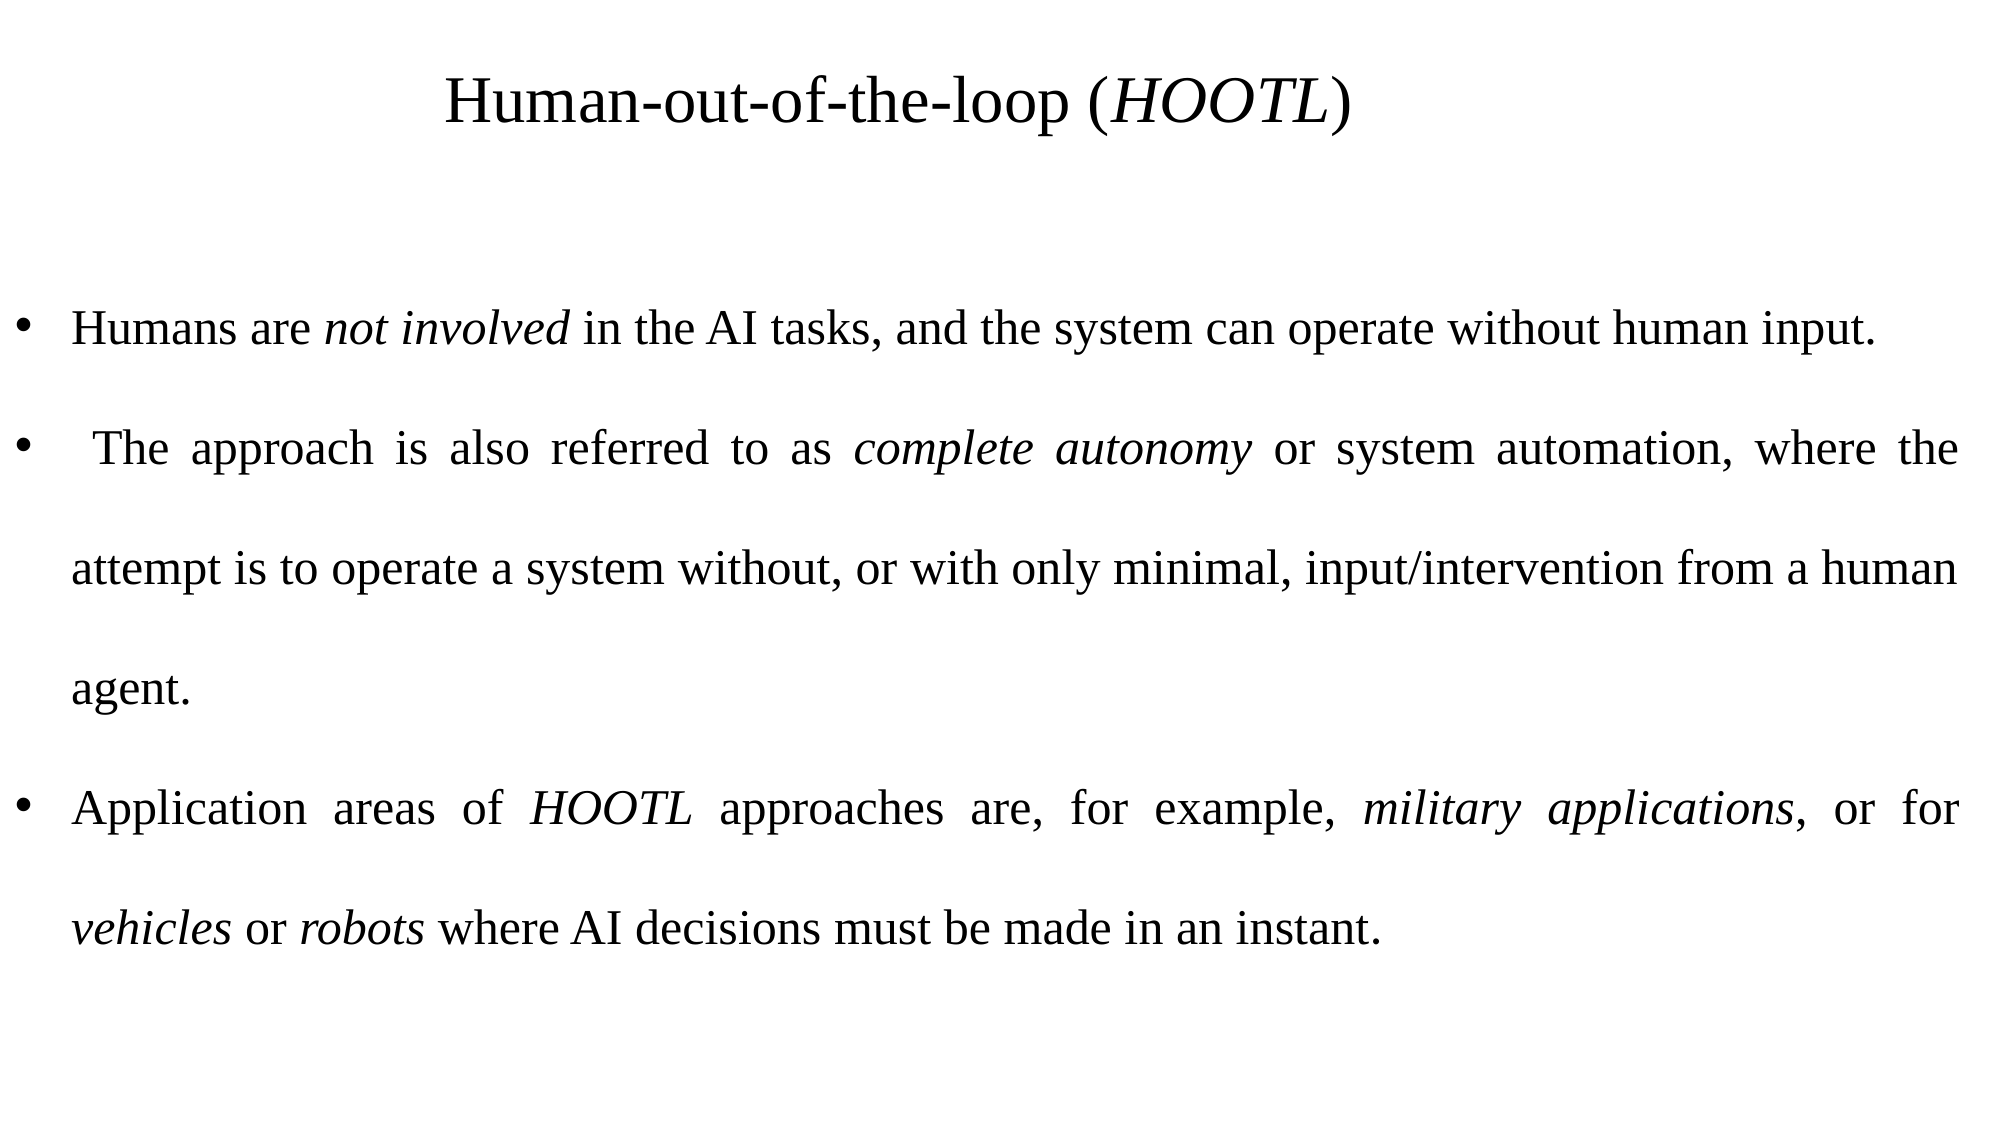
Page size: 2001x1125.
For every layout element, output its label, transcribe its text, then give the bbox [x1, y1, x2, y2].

text_box Human-out-of-the-loop (HOOTL) [429, 57, 1430, 145]
text_box Humans are not involved in the AI tasks, and the system can operate without human input. The approach is also referred to as complete autonomy or system automation, where the attempt is to operate a system without, or with only minimal, input/intervention from a human agent. Application areas of HOOTL approaches are, for example, military applications, or for vehicles or robots where AI decisions must be made in an instant. [0, 227, 1975, 962]
